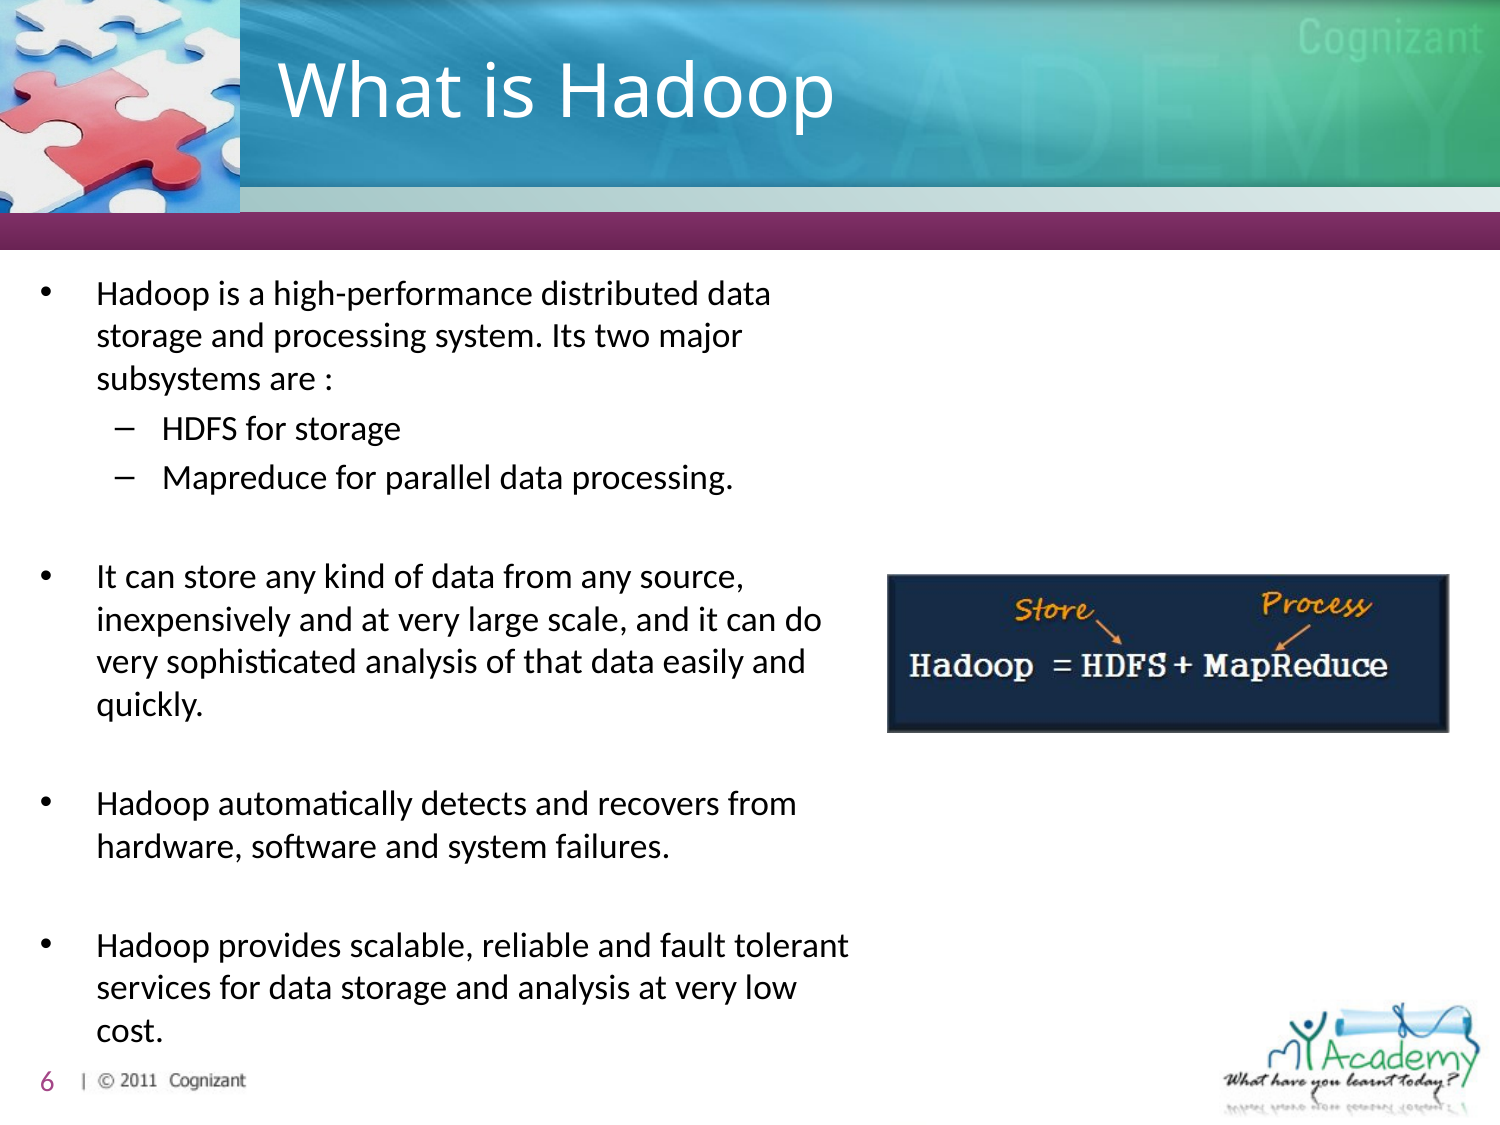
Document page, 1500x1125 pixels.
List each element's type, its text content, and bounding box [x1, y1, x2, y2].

title What is Hadoop [262, 0, 1500, 175]
picture [0, 250, 1500, 1125]
picture [0, 0, 1500, 213]
list Hadoop is a high-performance distributed data storage and processing system. Its two major subsystems are : HDFS for storage Mapreduce for parallel data processing. It can store any kind of data from any source, inexpensively and at very large scale, and it can do very sophisticated analysis of that data easily and quickly. Hadoop automatically detects and recovers from hardware, software and system failures. Hadoop provides scalable, reliable and fault tolerant services for data storage and analysis at very low cost. [24, 262, 888, 1125]
slide_number 6 [24, 1054, 100, 1100]
